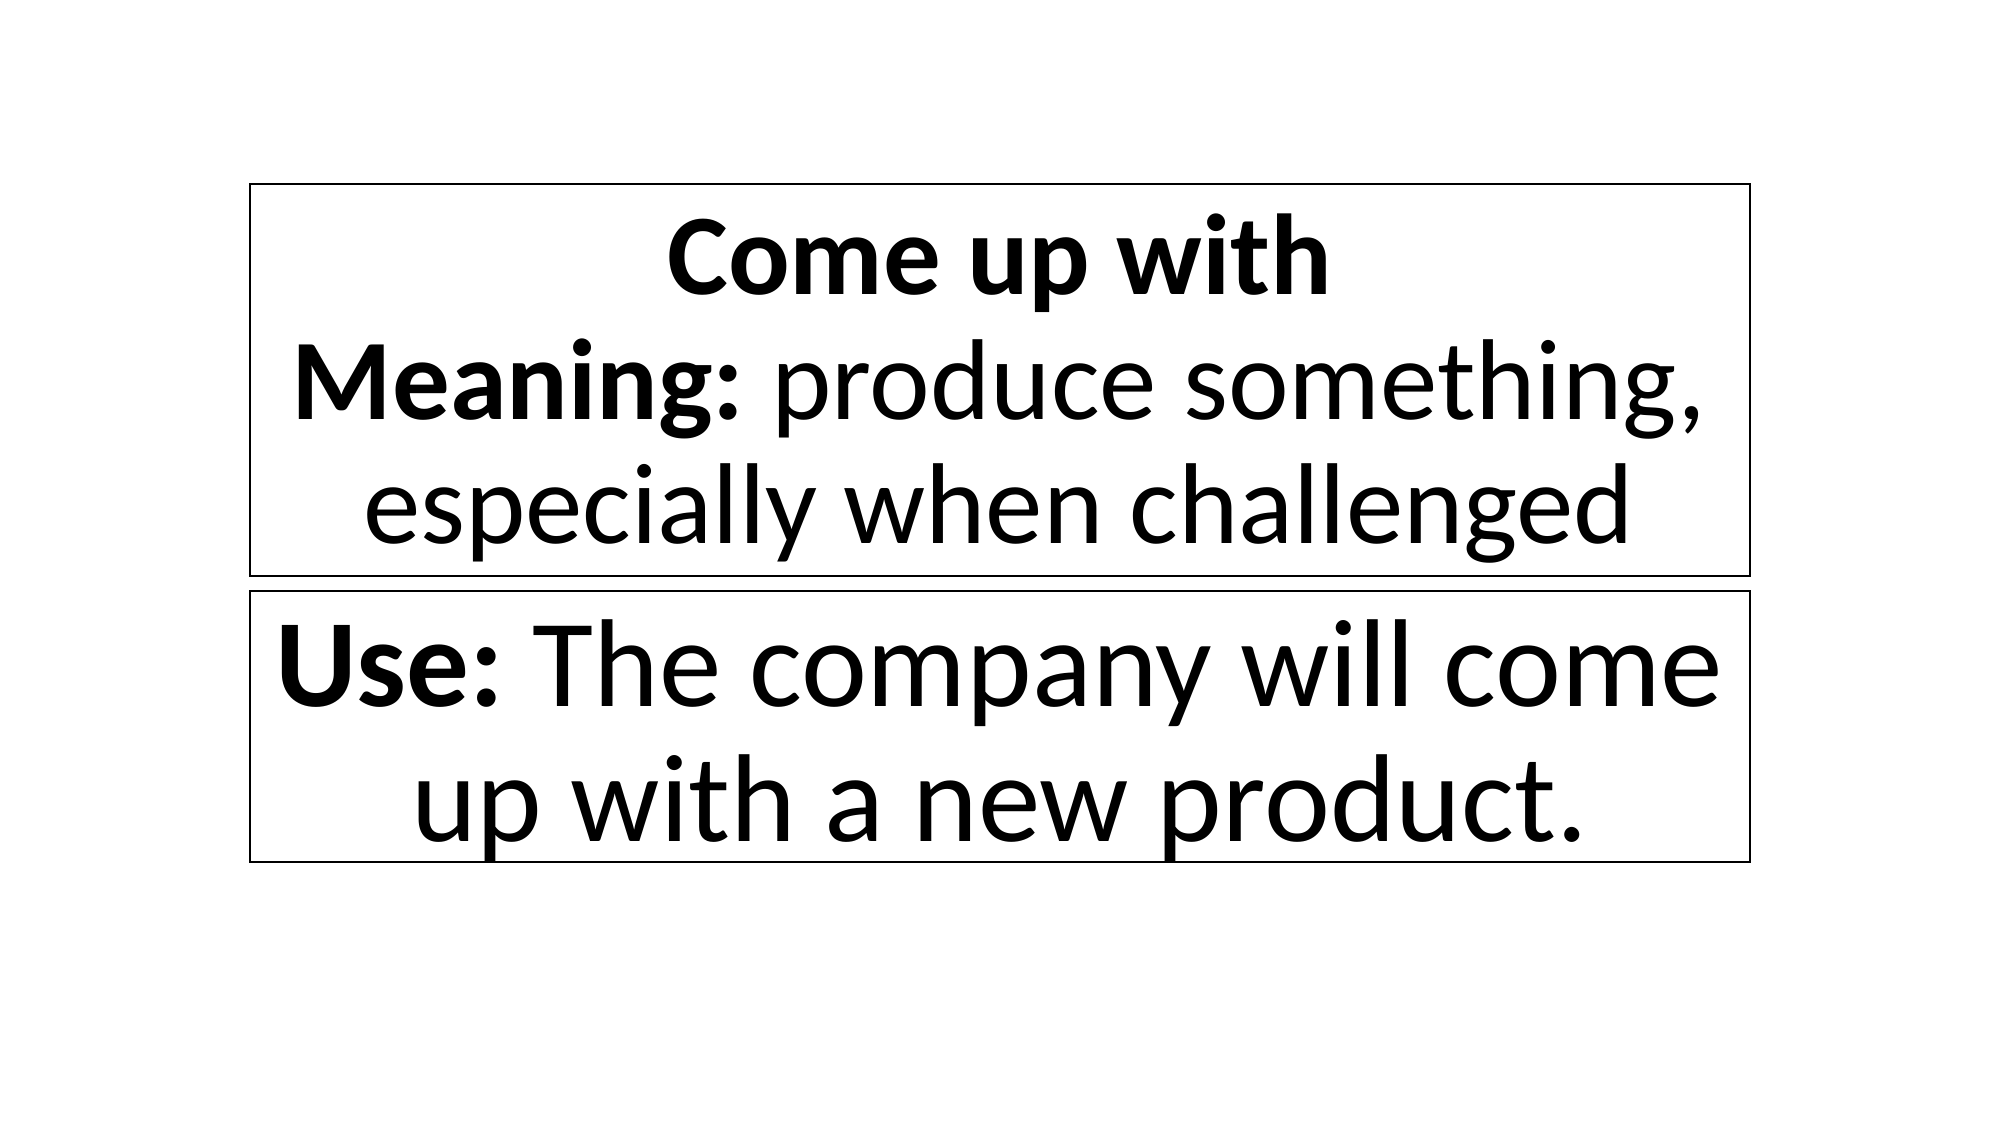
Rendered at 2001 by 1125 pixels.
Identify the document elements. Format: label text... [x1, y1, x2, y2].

subtitle Use: The company will come up with a new product. [249, 590, 1751, 863]
title Come up with Meaning: produce something, especially when challenged [249, 183, 1751, 577]
